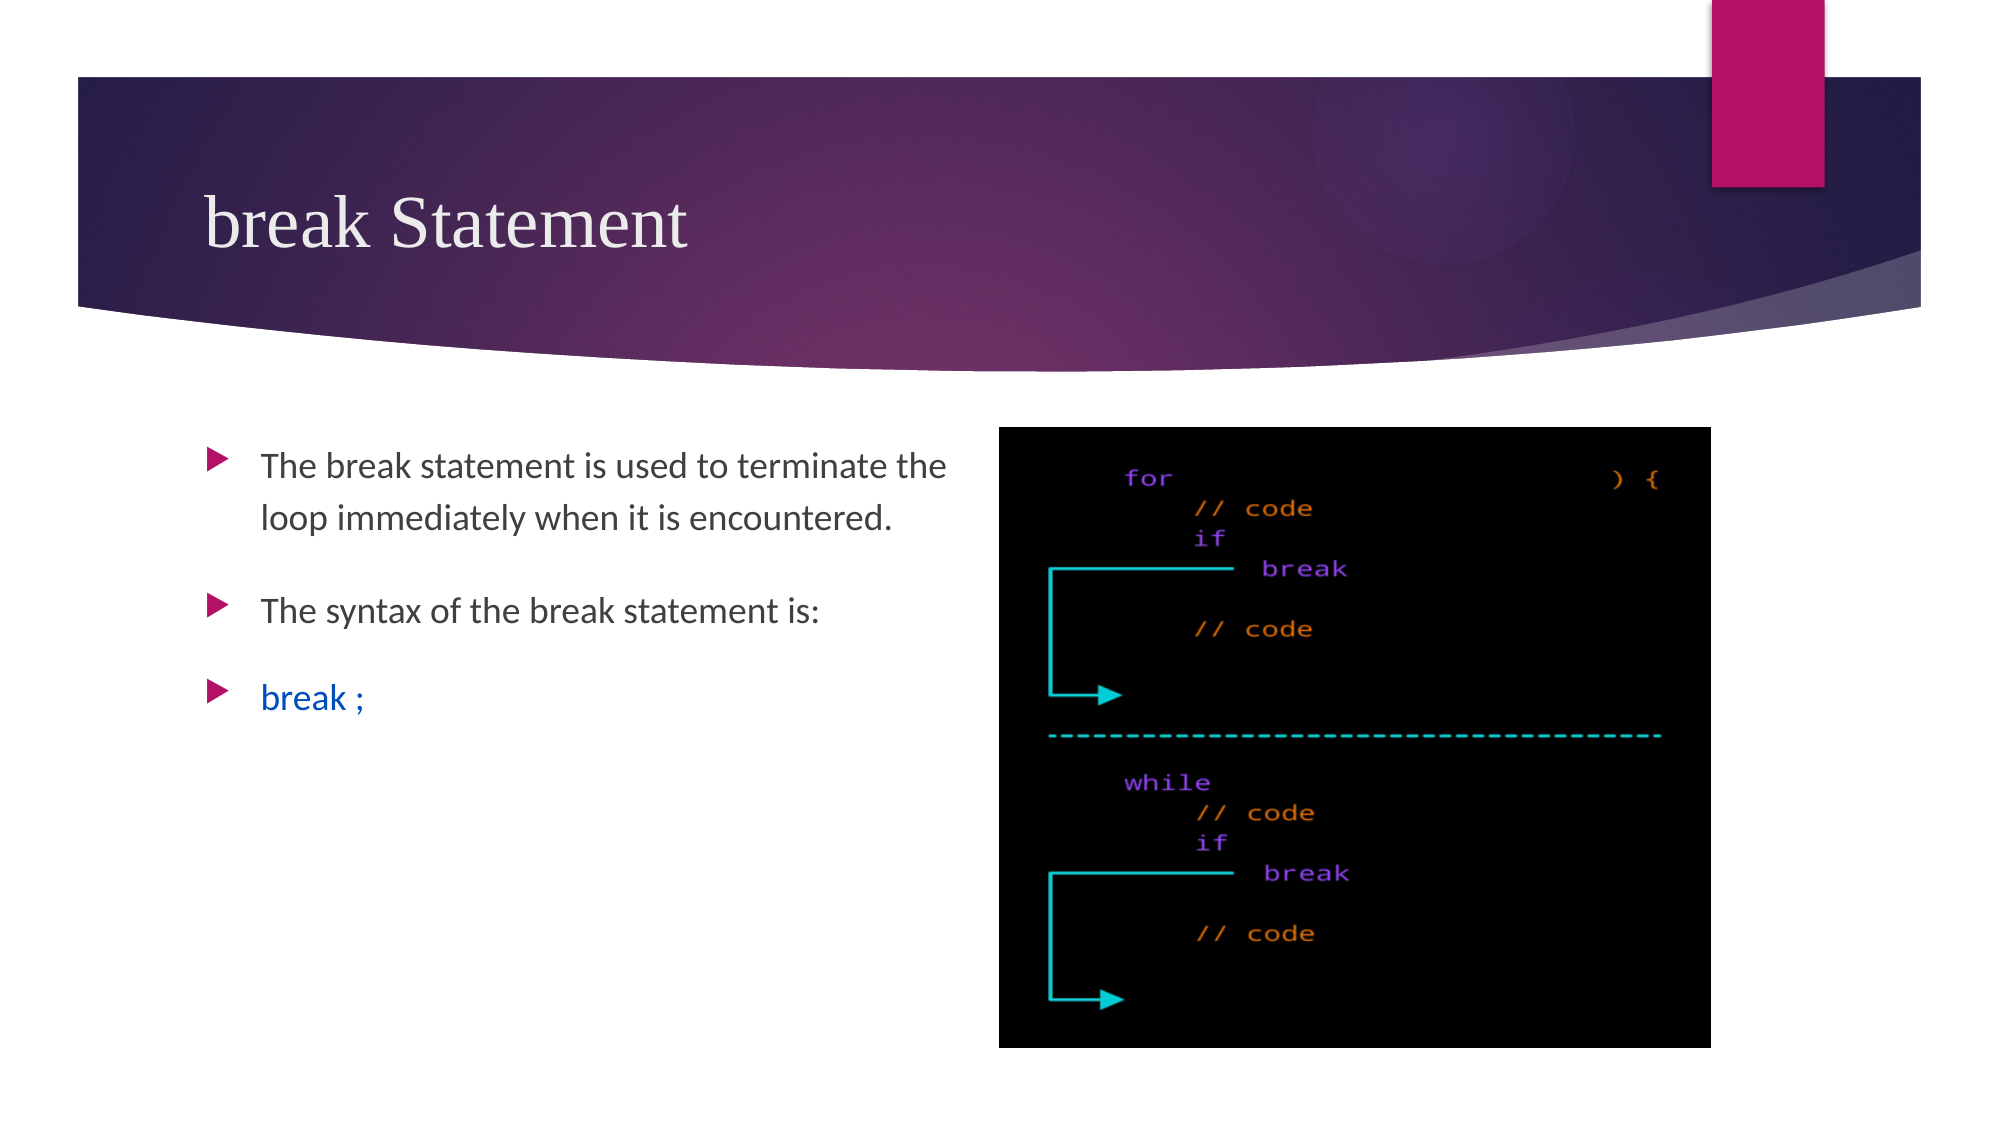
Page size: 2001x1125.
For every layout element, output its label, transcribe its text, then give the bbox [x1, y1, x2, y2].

list The break statement is used to terminate the loop immediately when it is encountered. The syntax of the break statement is: break ; [189, 427, 981, 988]
title break Statement [189, 159, 1627, 276]
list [999, 426, 1711, 1048]
